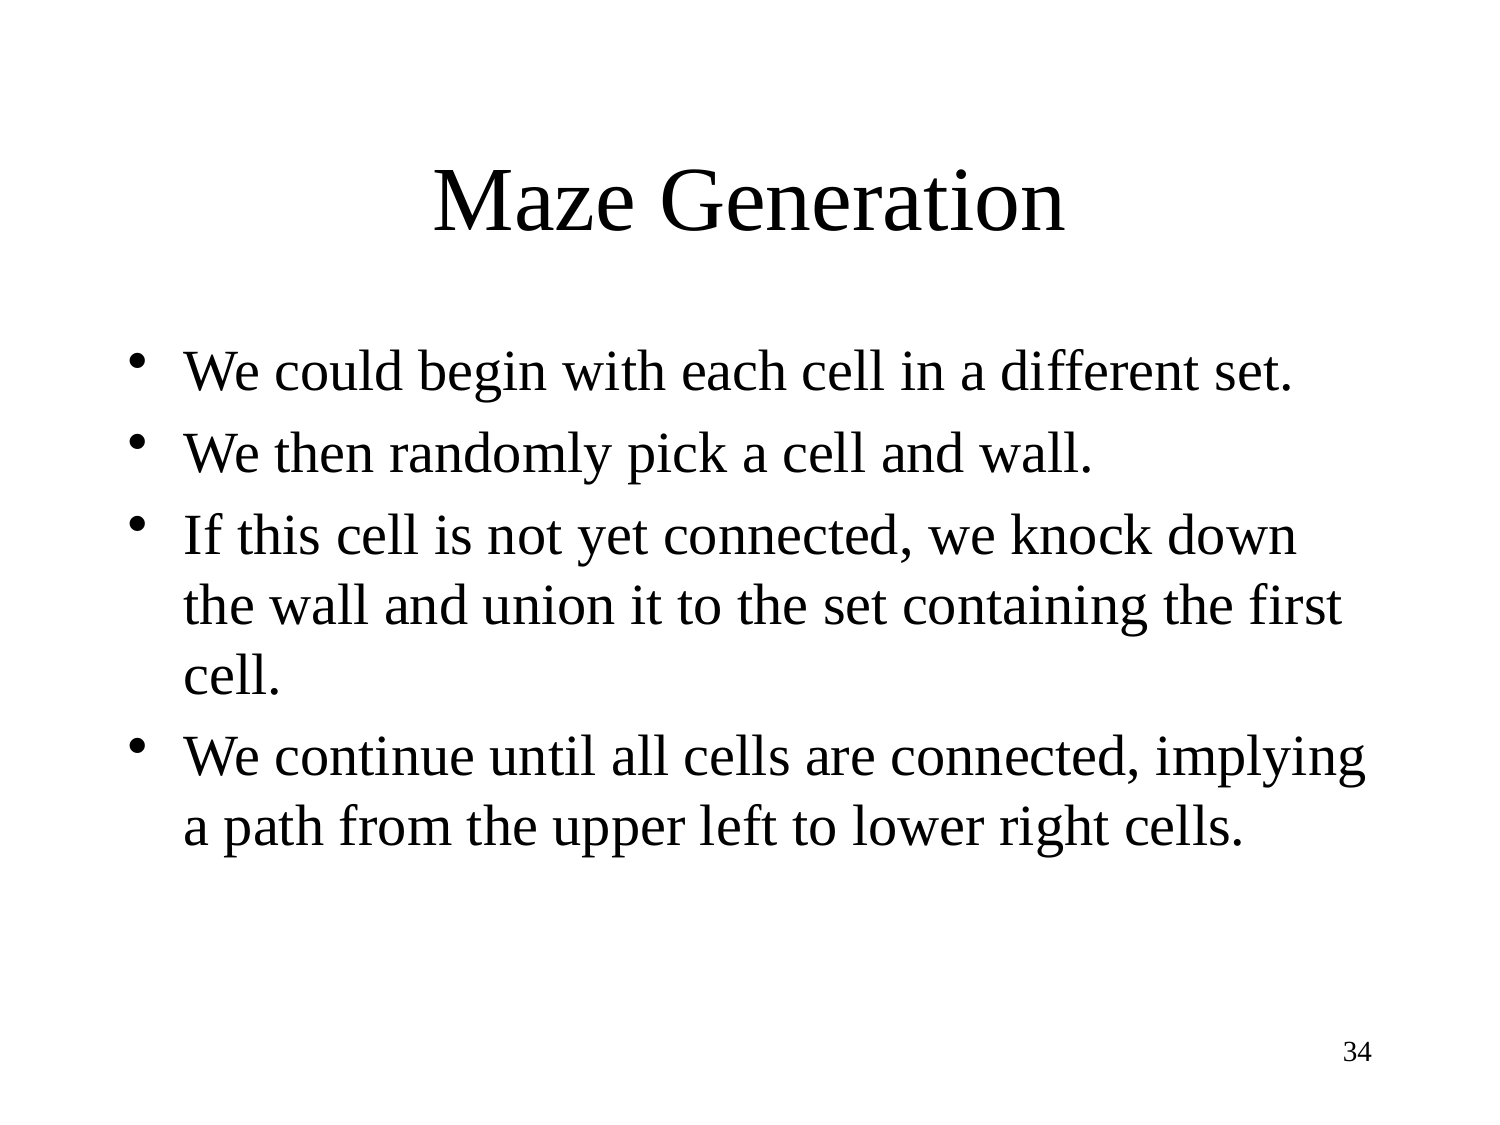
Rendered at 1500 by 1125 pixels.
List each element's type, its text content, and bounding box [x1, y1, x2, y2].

slide_number 34 [1074, 1024, 1388, 1101]
list We could begin with each cell in a different set. We then randomly pick a cell and wall. If this cell is not yet connected, we knock down the wall and union it to the set containing the first cell. We continue until all cells are connected, implying a path from the upper left to lower right cells. [112, 324, 1388, 1000]
title Maze Generation [112, 99, 1388, 288]
